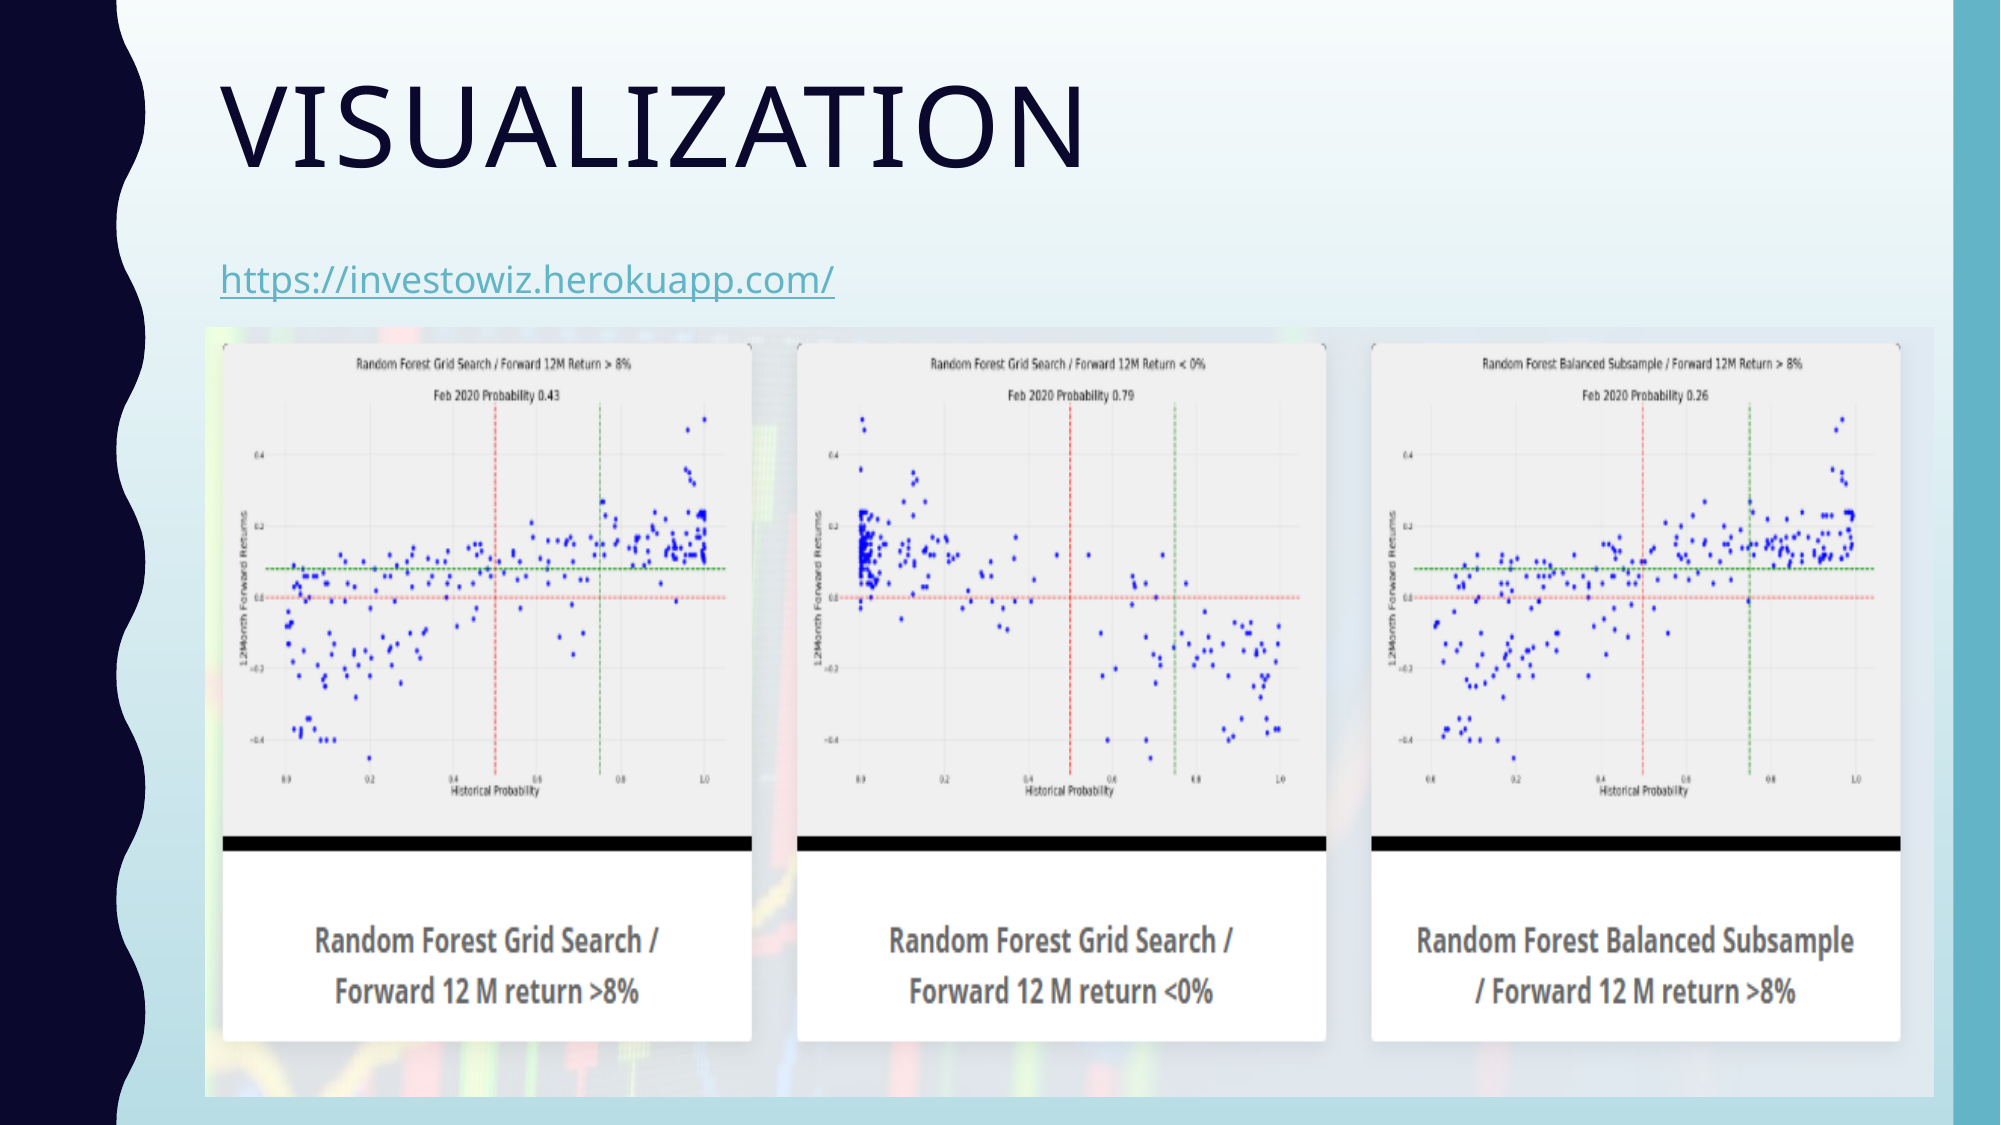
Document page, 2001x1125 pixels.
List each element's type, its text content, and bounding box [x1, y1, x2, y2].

title Visualization [205, 62, 1875, 308]
text_box https://investowiz.herokuapp.com/ [205, 248, 951, 315]
picture [205, 327, 1935, 1097]
